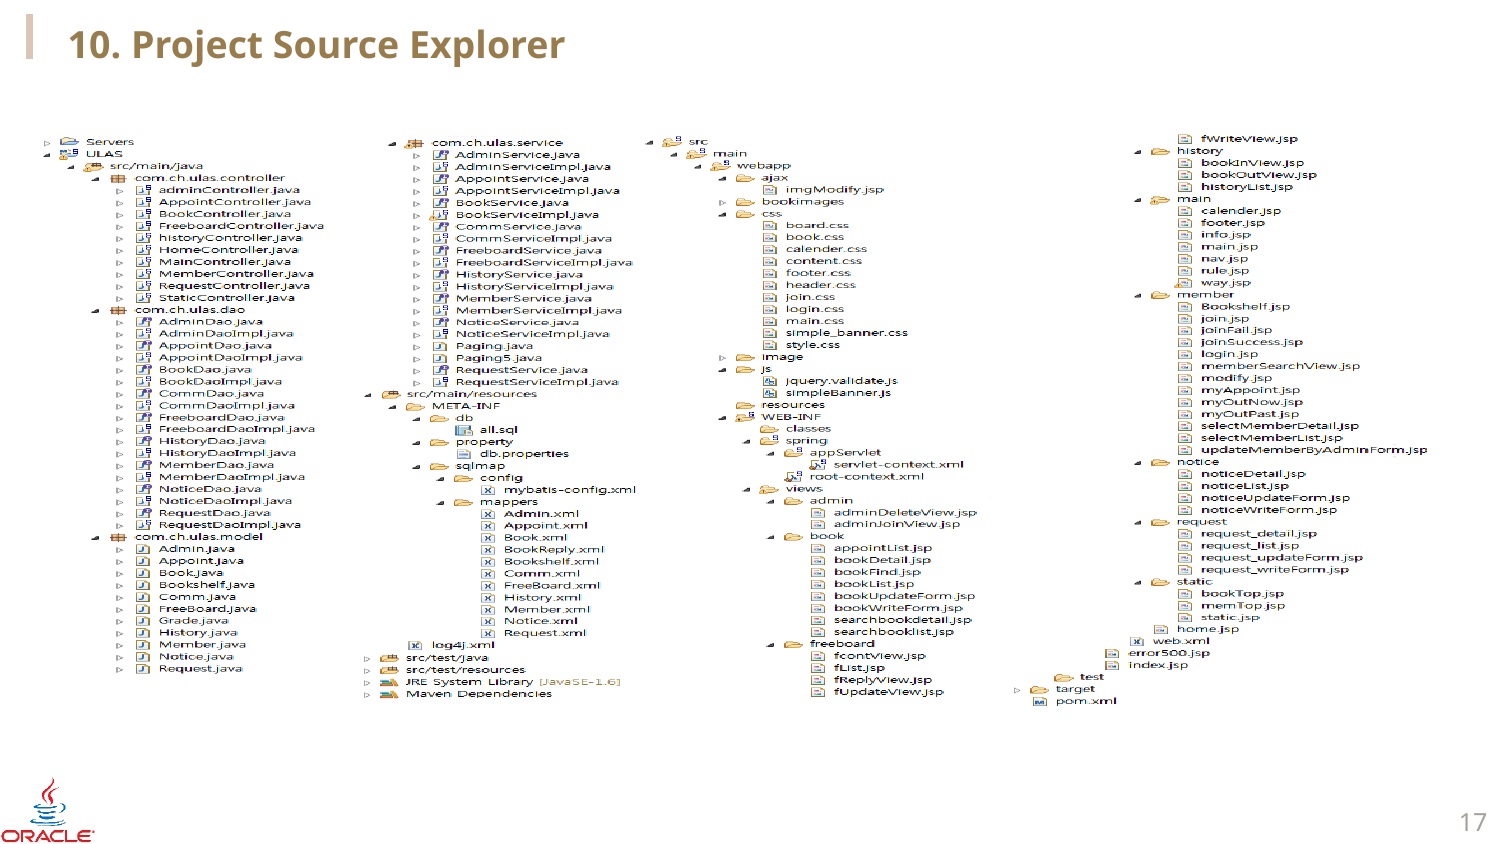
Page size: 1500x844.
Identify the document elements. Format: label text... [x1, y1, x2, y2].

picture [0, 776, 95, 844]
text_box 10. Project Source Explorer [53, 13, 1093, 73]
slide_number 17 [1152, 800, 1500, 844]
picture [29, 129, 1445, 715]
